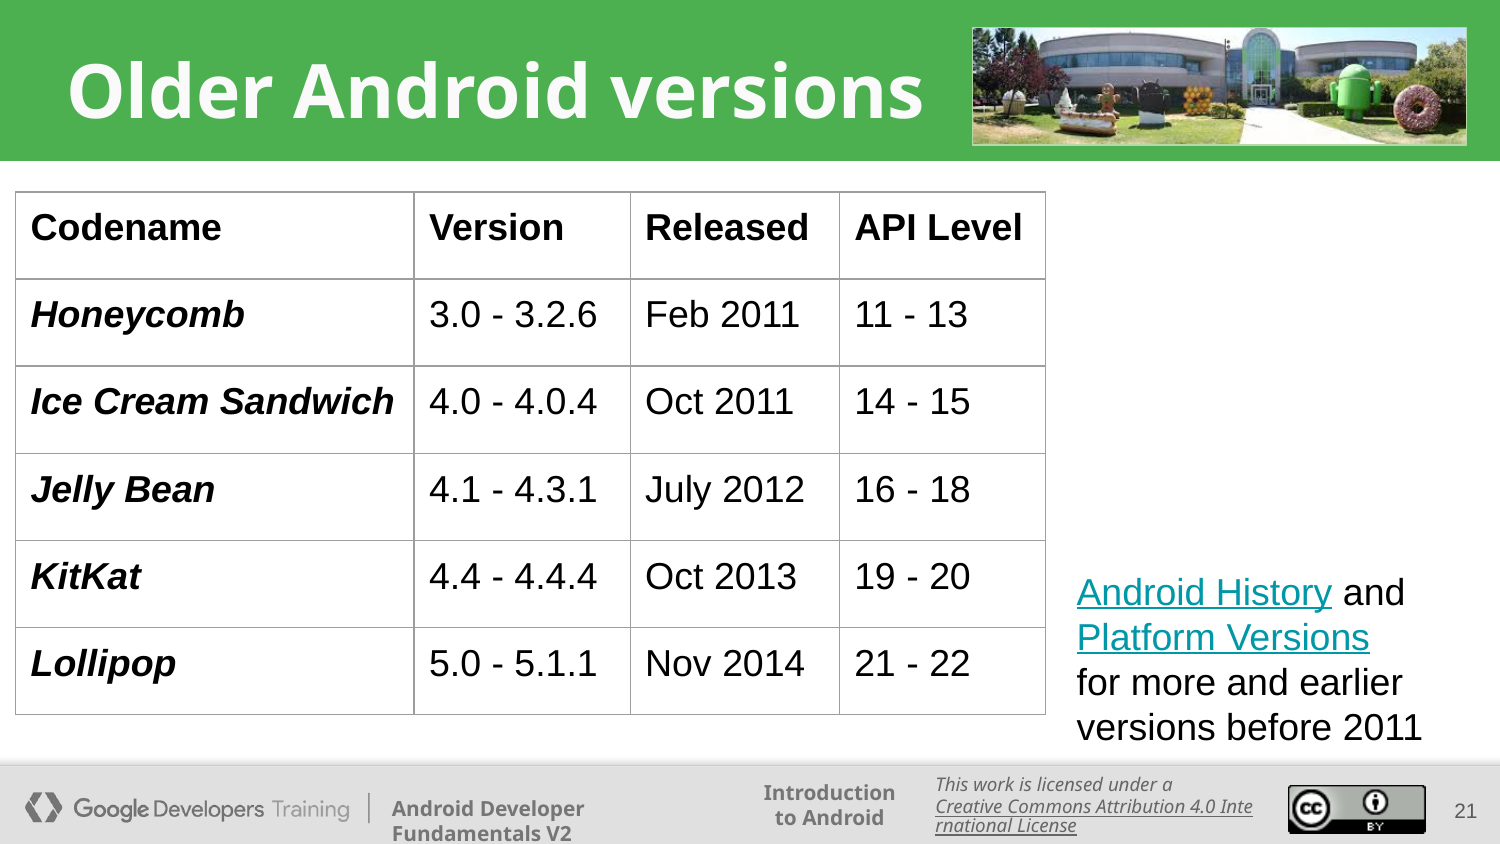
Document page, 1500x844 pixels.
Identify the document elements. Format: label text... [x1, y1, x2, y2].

table_cell Jelly Bean [16, 454, 413, 540]
table_cell 4.4 - 4.4.4 [415, 541, 630, 627]
table_header Released [631, 193, 839, 278]
table_cell Oct 2013 [631, 541, 839, 627]
table_header API Level [840, 193, 1045, 278]
table_cell Oct 2011 [631, 367, 839, 453]
slide_number 21 [1402, 777, 1493, 842]
title Older Android versions [51, 28, 970, 122]
table_cell 4.1 - 4.3.1 [415, 454, 630, 540]
table_cell Honeycomb [16, 280, 413, 365]
table_header Version [415, 193, 630, 278]
table_cell KitKat [16, 541, 413, 627]
table_cell 14 - 15 [840, 367, 1045, 453]
table_cell 5.0 - 5.1.1 [415, 628, 630, 714]
table_cell 19 - 20 [840, 541, 1045, 627]
table_cell Feb 2011 [631, 280, 839, 365]
table_cell 3.0 - 3.2.6 [415, 280, 630, 365]
table_cell Nov 2014 [631, 628, 839, 714]
table_cell 16 - 18 [840, 454, 1045, 540]
table_cell 4.0 - 4.0.4 [415, 367, 630, 453]
picture [0, 161, 1500, 844]
table_header Codename [16, 193, 413, 278]
table_cell 21 - 22 [840, 628, 1045, 714]
text_box Android History and Platform Versions for more and earlier versions before 2011 [1061, 517, 1466, 764]
table_cell July 2012 [631, 454, 839, 540]
picture [972, 27, 1466, 145]
table_cell 11 - 13 [840, 280, 1045, 365]
table_cell Ice Cream Sandwich [16, 367, 413, 453]
table_cell Lollipop [16, 628, 413, 714]
